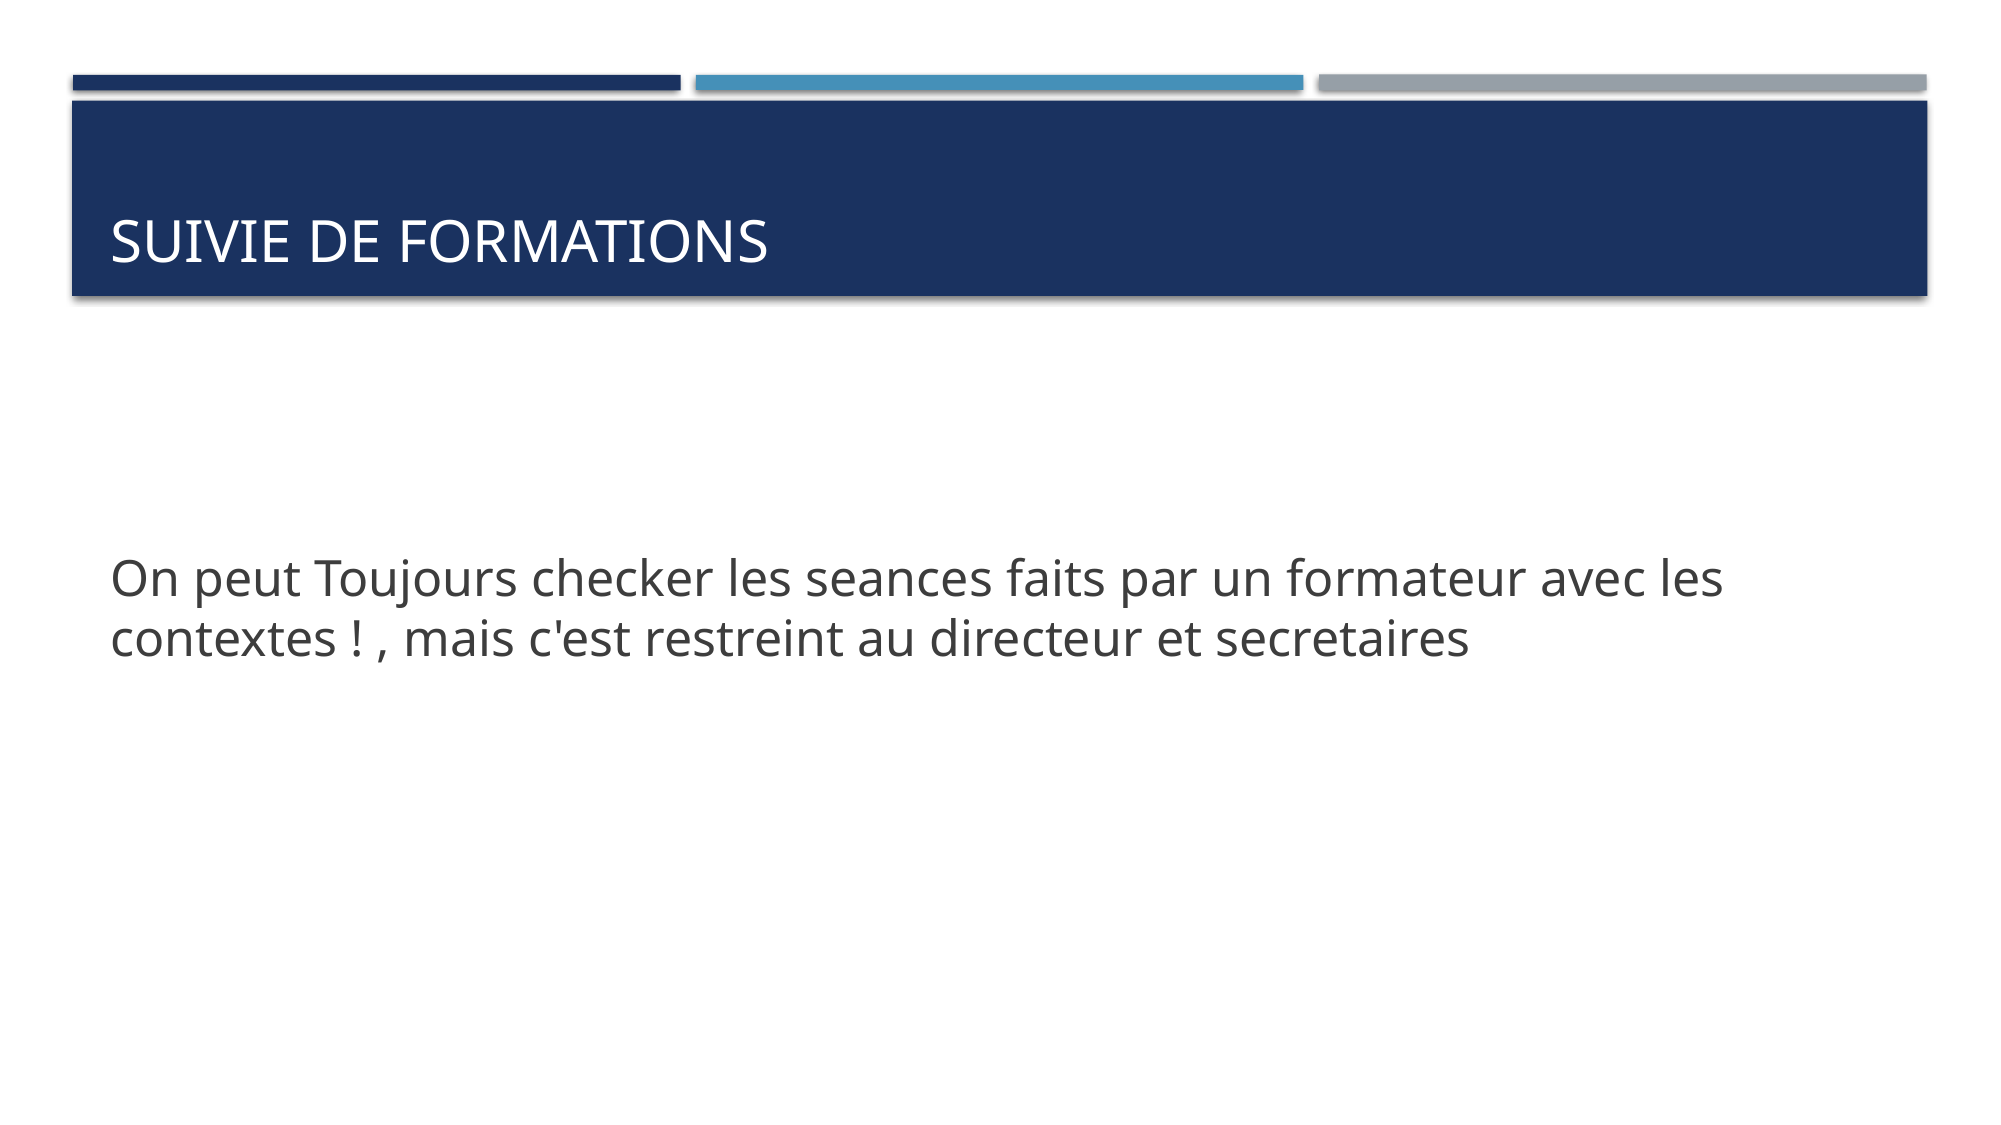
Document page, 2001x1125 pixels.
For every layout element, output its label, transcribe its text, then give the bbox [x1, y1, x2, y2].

list On peut Toujours checker les seances faits par un formateur avec les contextes ! , mais c'est restreint au directeur et secretaires [95, 357, 1905, 962]
title Suivie de formations [95, 115, 1905, 282]
